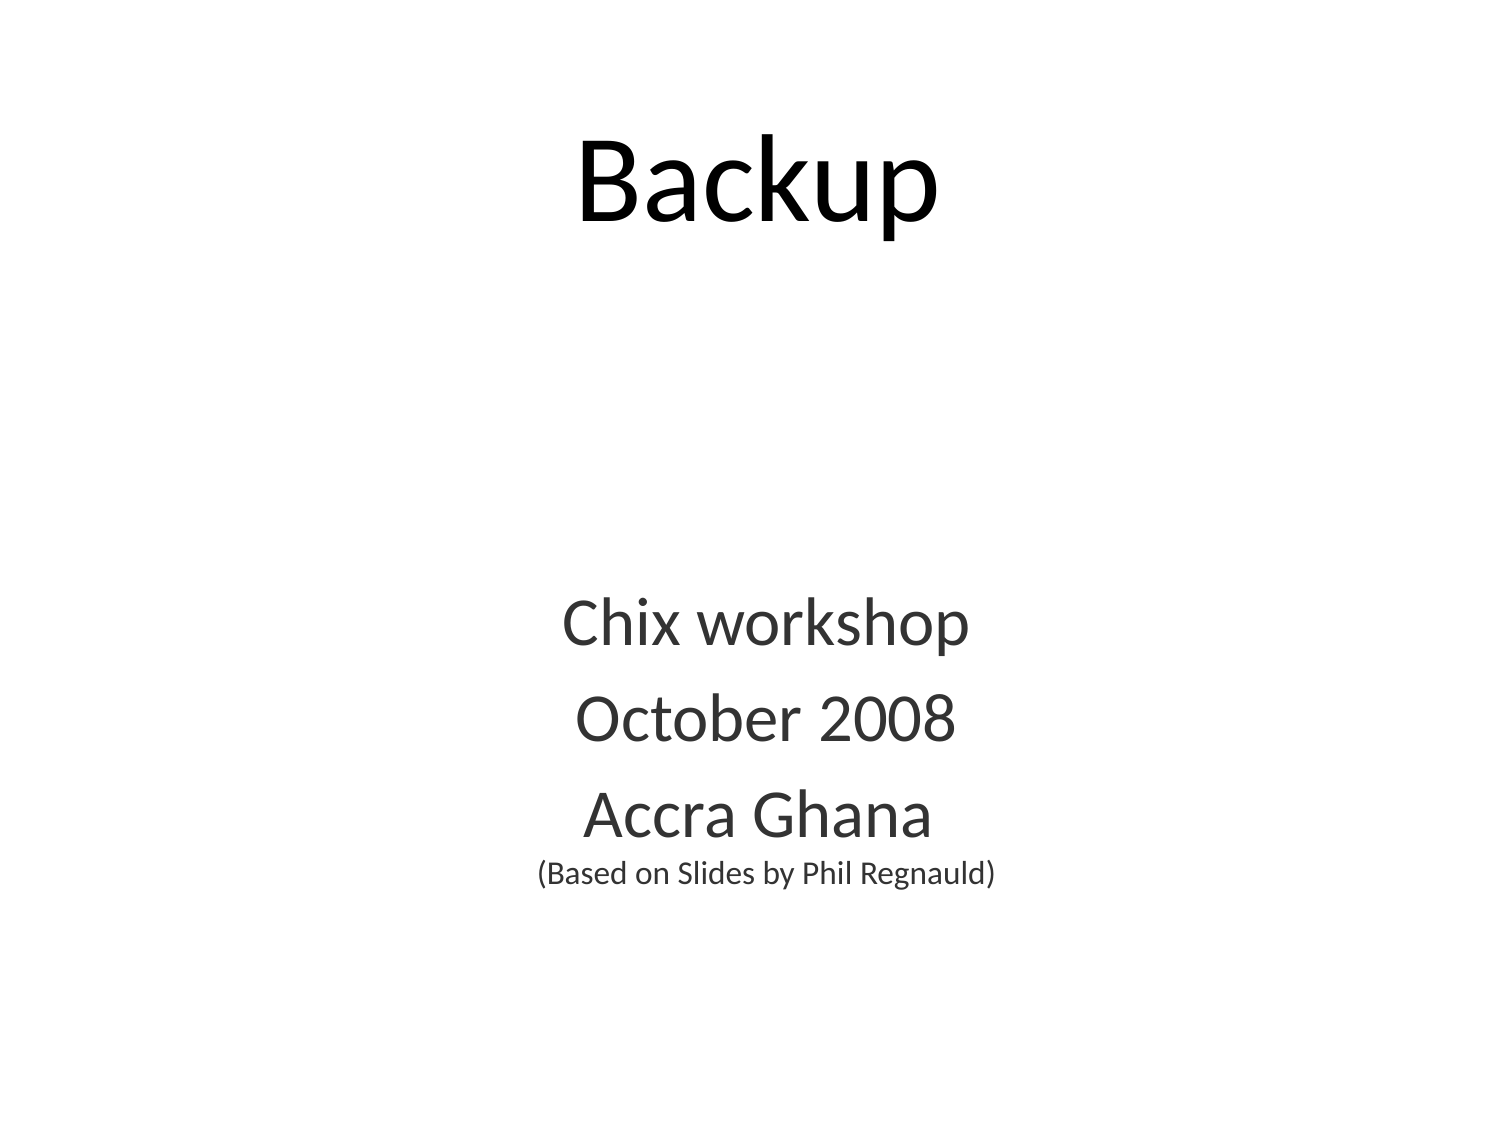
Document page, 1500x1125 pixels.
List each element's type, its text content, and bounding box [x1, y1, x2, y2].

title Backup [117, 77, 1399, 265]
subtitle Chix workshop October 2008 Accra Ghana (Based on Slides by Phil Regnauld)‏ [110, 312, 1392, 1022]
